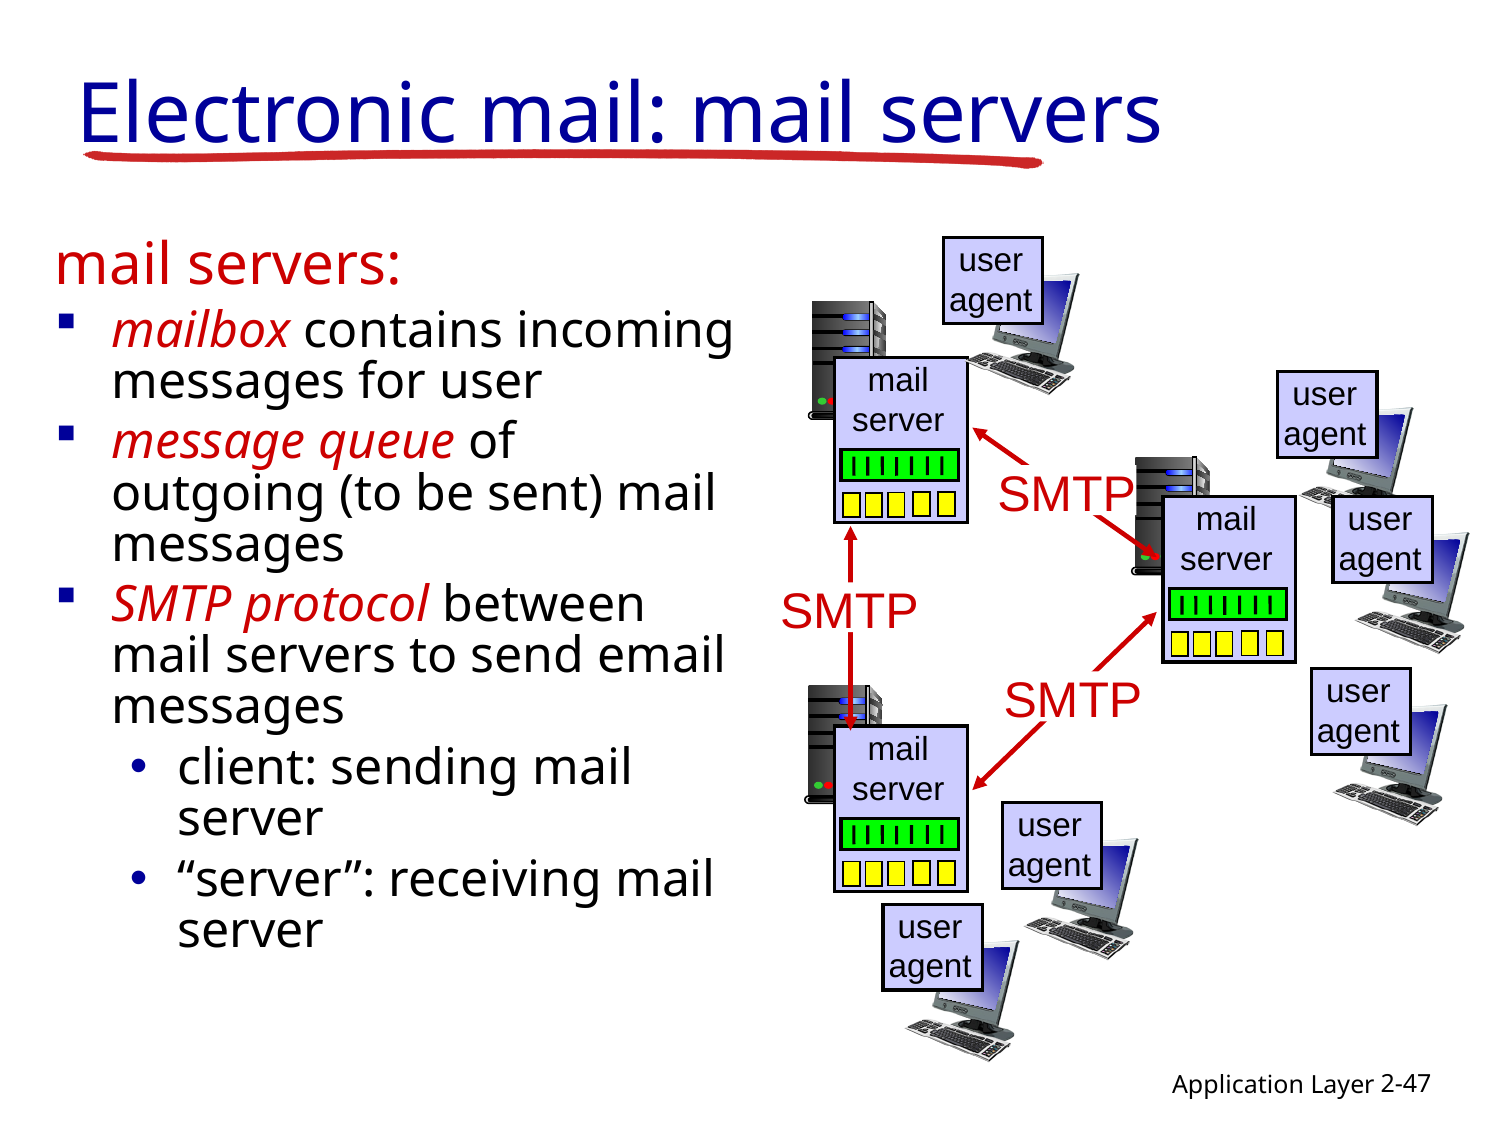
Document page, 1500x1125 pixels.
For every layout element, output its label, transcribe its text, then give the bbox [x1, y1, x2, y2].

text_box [992, 795, 1143, 969]
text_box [1162, 489, 1297, 663]
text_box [834, 719, 968, 892]
title Electronic mail: mail servers [61, 36, 1337, 182]
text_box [1301, 661, 1452, 835]
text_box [808, 301, 888, 420]
text_box [974, 427, 1008, 452]
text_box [1323, 489, 1474, 663]
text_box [1267, 364, 1419, 538]
text_box [844, 530, 857, 569]
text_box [981, 453, 1152, 530]
footer Application Layer [914, 1060, 1391, 1109]
list mail servers: mailbox contains incoming messages for user message queue of outgoing (to be sent) mail messages SMTP protocol between mail servers to send email messages client: sending mail server “server”: receiving mail server [40, 229, 754, 992]
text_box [804, 685, 884, 804]
slide_number 2-47 [1365, 1059, 1477, 1106]
text_box [974, 743, 1022, 790]
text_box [834, 350, 968, 524]
picture [79, 144, 1055, 174]
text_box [1131, 533, 1157, 575]
text_box [1108, 611, 1157, 658]
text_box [1156, 456, 1211, 491]
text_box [764, 570, 935, 647]
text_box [873, 897, 1024, 1071]
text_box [933, 230, 1085, 404]
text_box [987, 659, 1158, 736]
